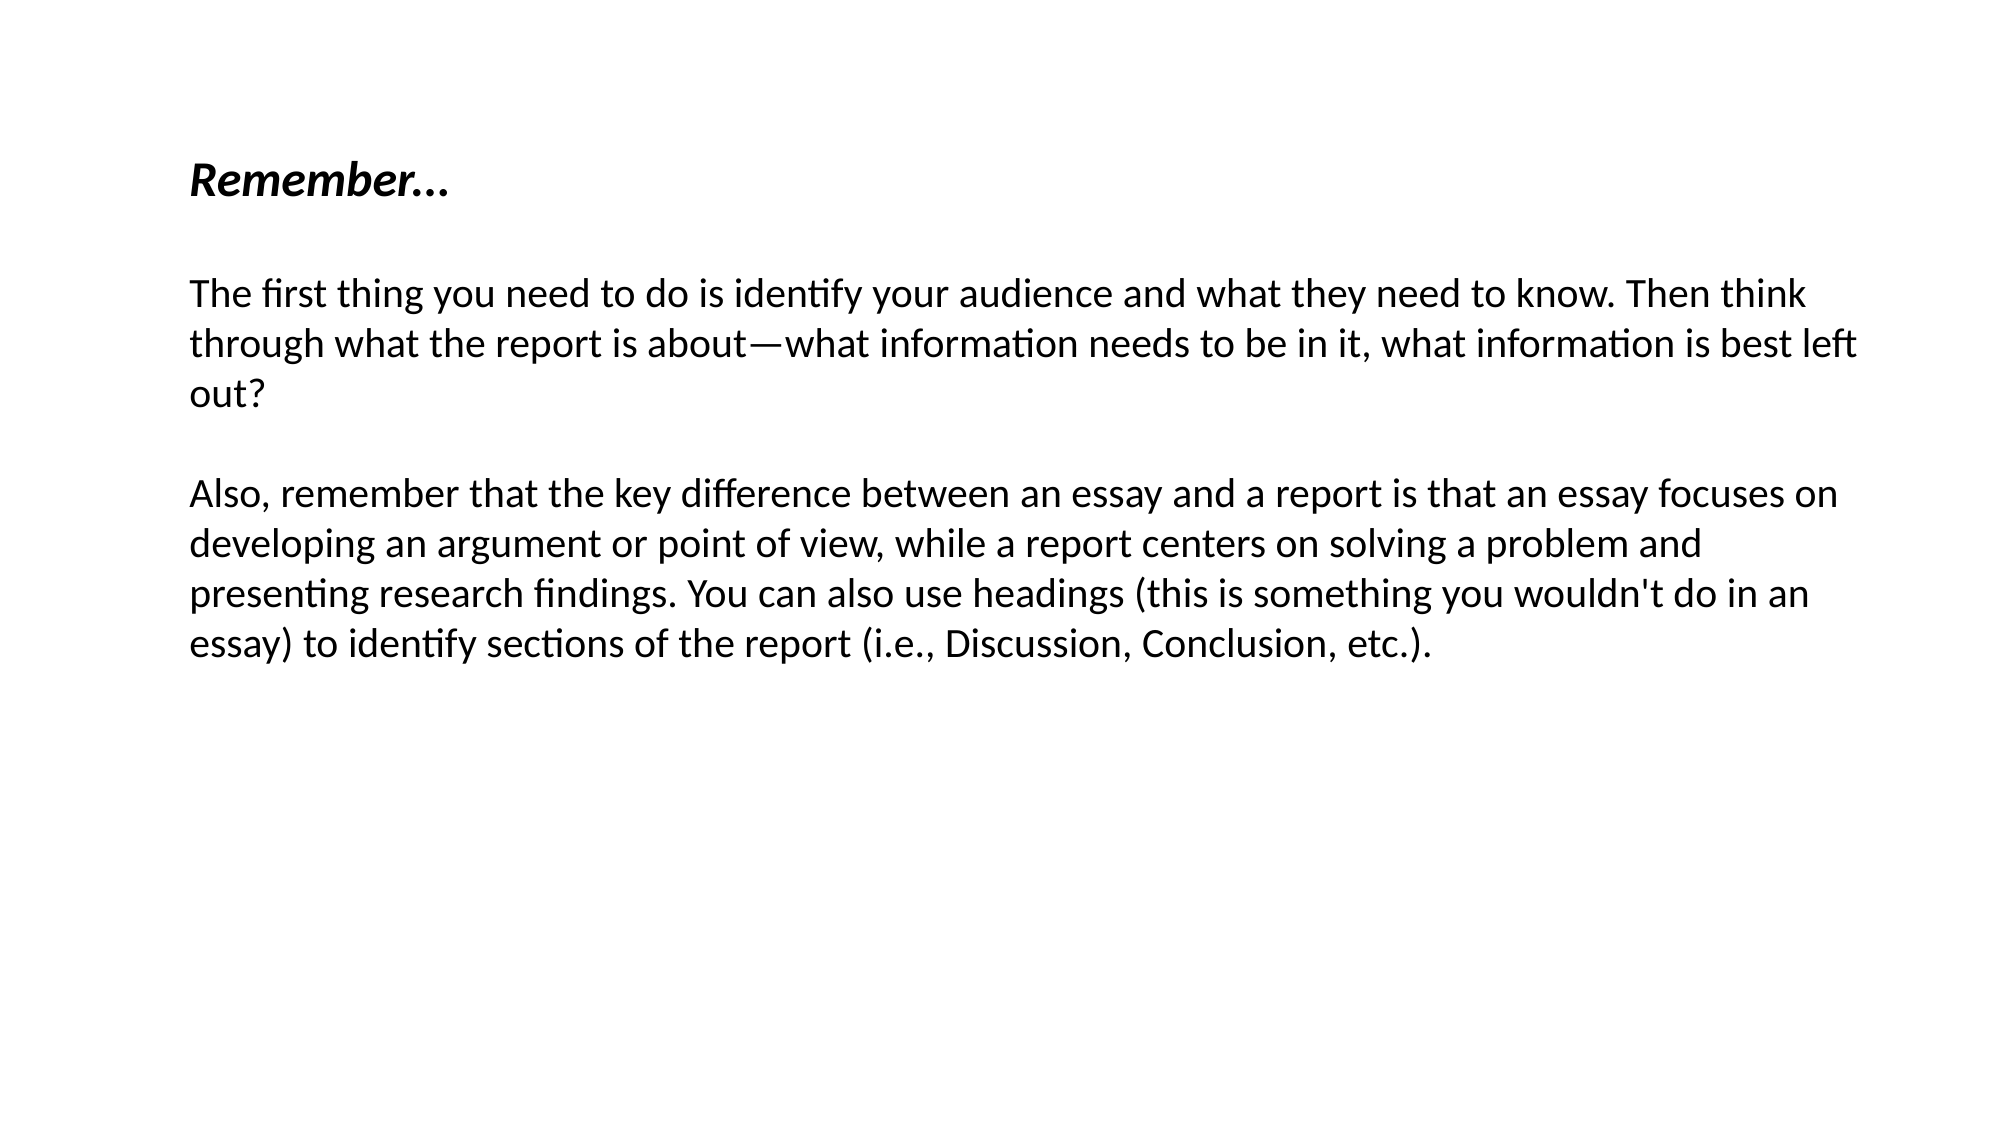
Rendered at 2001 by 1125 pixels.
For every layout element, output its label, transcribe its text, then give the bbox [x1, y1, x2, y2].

text_box Remember... The first thing you need to do is identify your audience and what they need to know. Then think through what the report is about—what information needs to be in it, what information is best left out? Also, remember that the key difference between an essay and a report is that an essay focuses on developing an argument or point of view, while a report centers on solving a problem and presenting research findings. You can also use headings (this is something you wouldn't do in an essay) to identify sections of the report (i.e., Discussion, Conclusion, etc.). [174, 138, 1882, 724]
